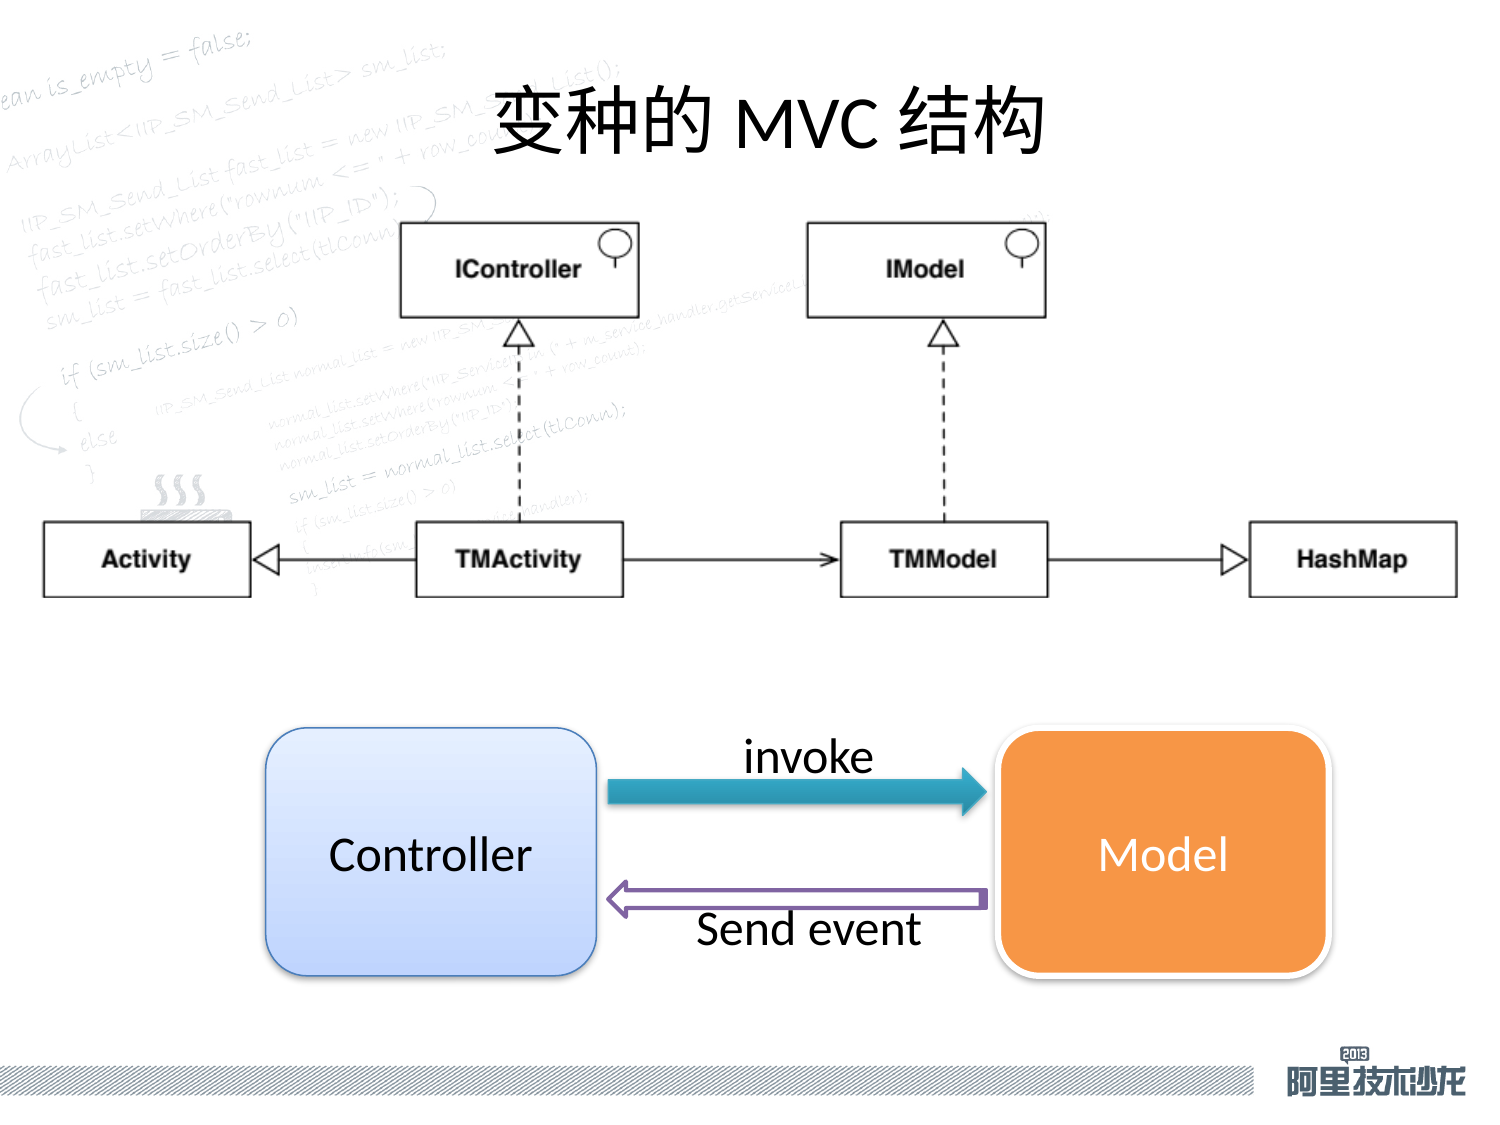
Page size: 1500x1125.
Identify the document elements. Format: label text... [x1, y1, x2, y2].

text_box 变种的MVC结构 [475, 66, 1062, 172]
text_box [606, 879, 681, 919]
text_box [938, 888, 988, 911]
text_box Send event [681, 888, 938, 964]
text_box Controller [264, 727, 598, 977]
picture [0, 0, 1500, 1125]
text_box Model [994, 724, 1332, 979]
text_box invoke [728, 715, 890, 791]
text_box [607, 767, 987, 817]
